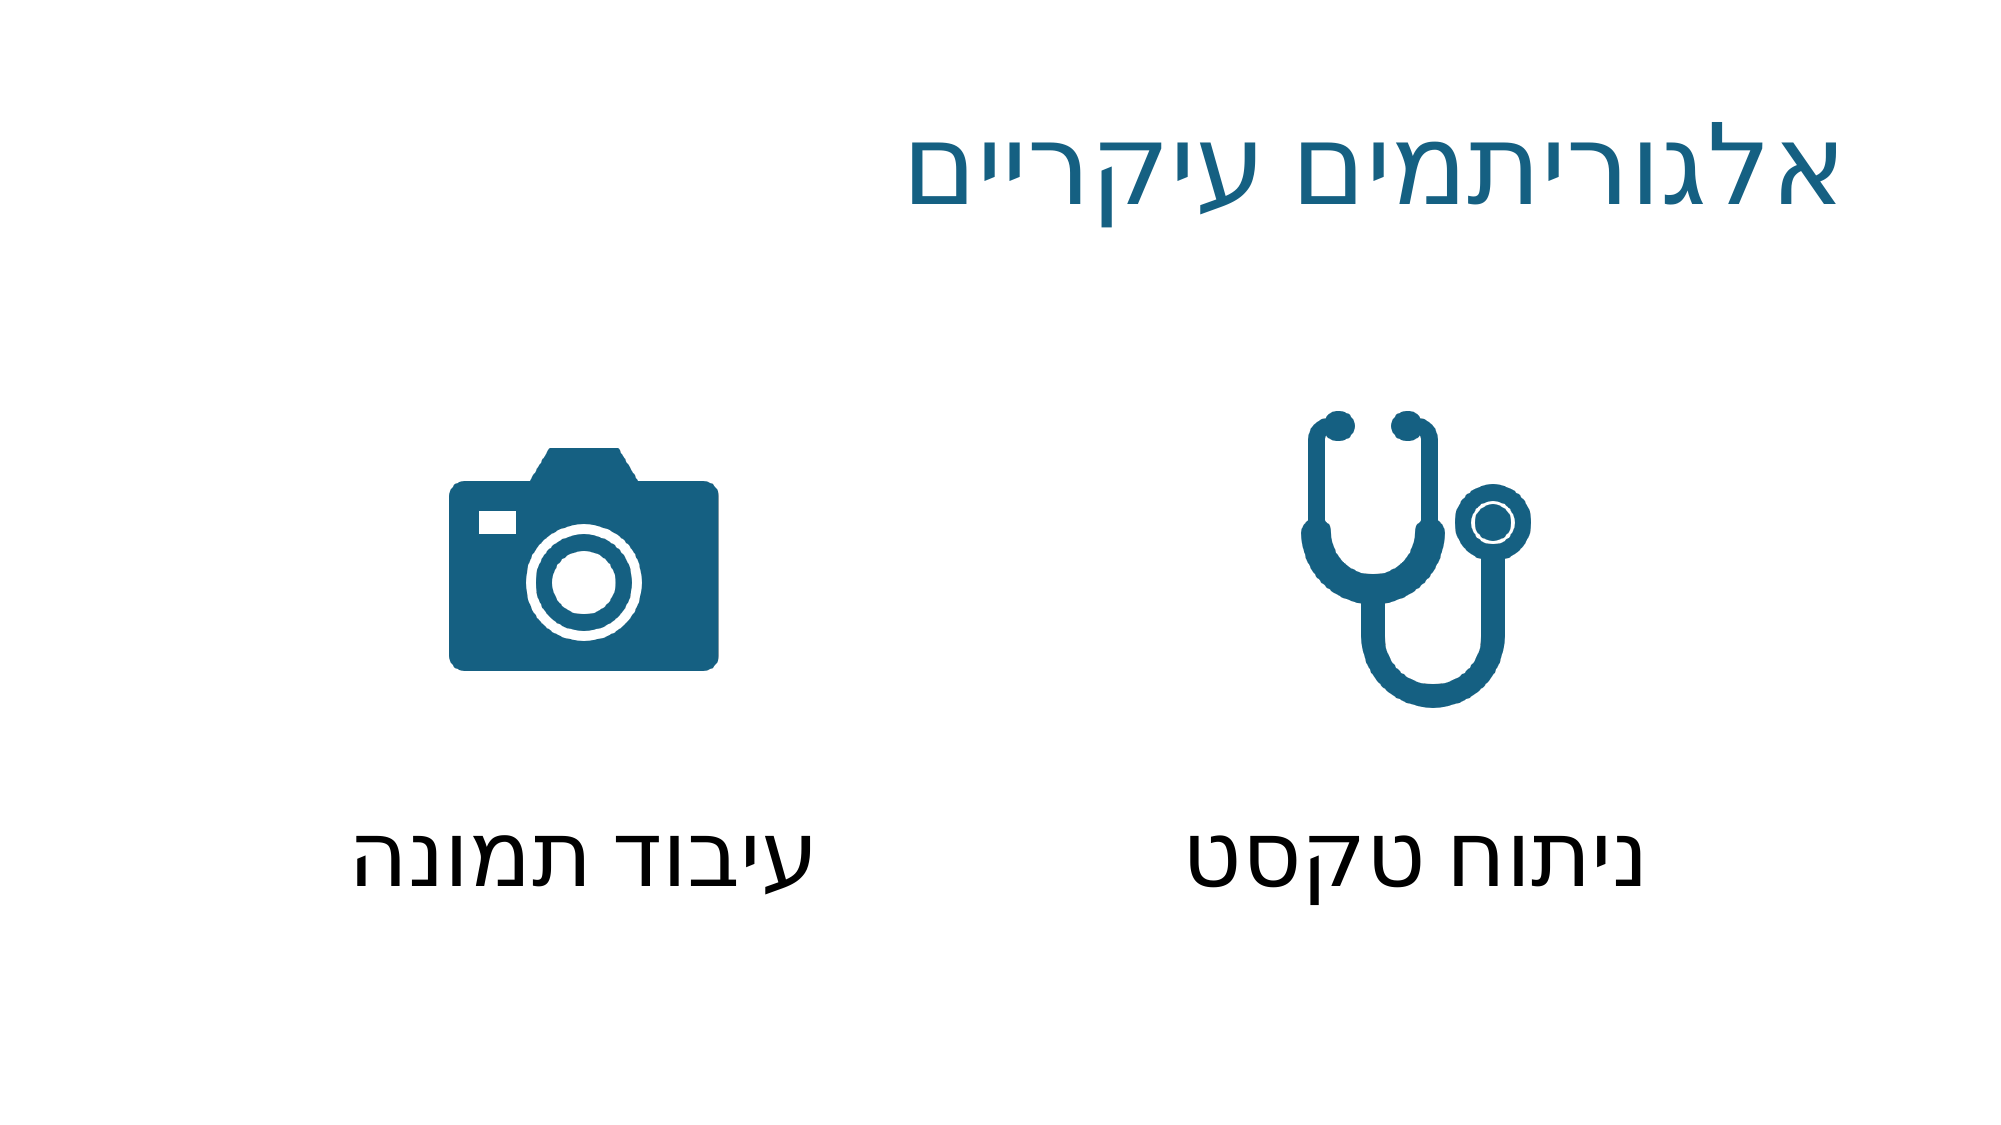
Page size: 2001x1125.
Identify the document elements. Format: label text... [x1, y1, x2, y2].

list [136, 298, 1863, 1014]
title אלגוריתמים עיקריים [137, 59, 1863, 278]
